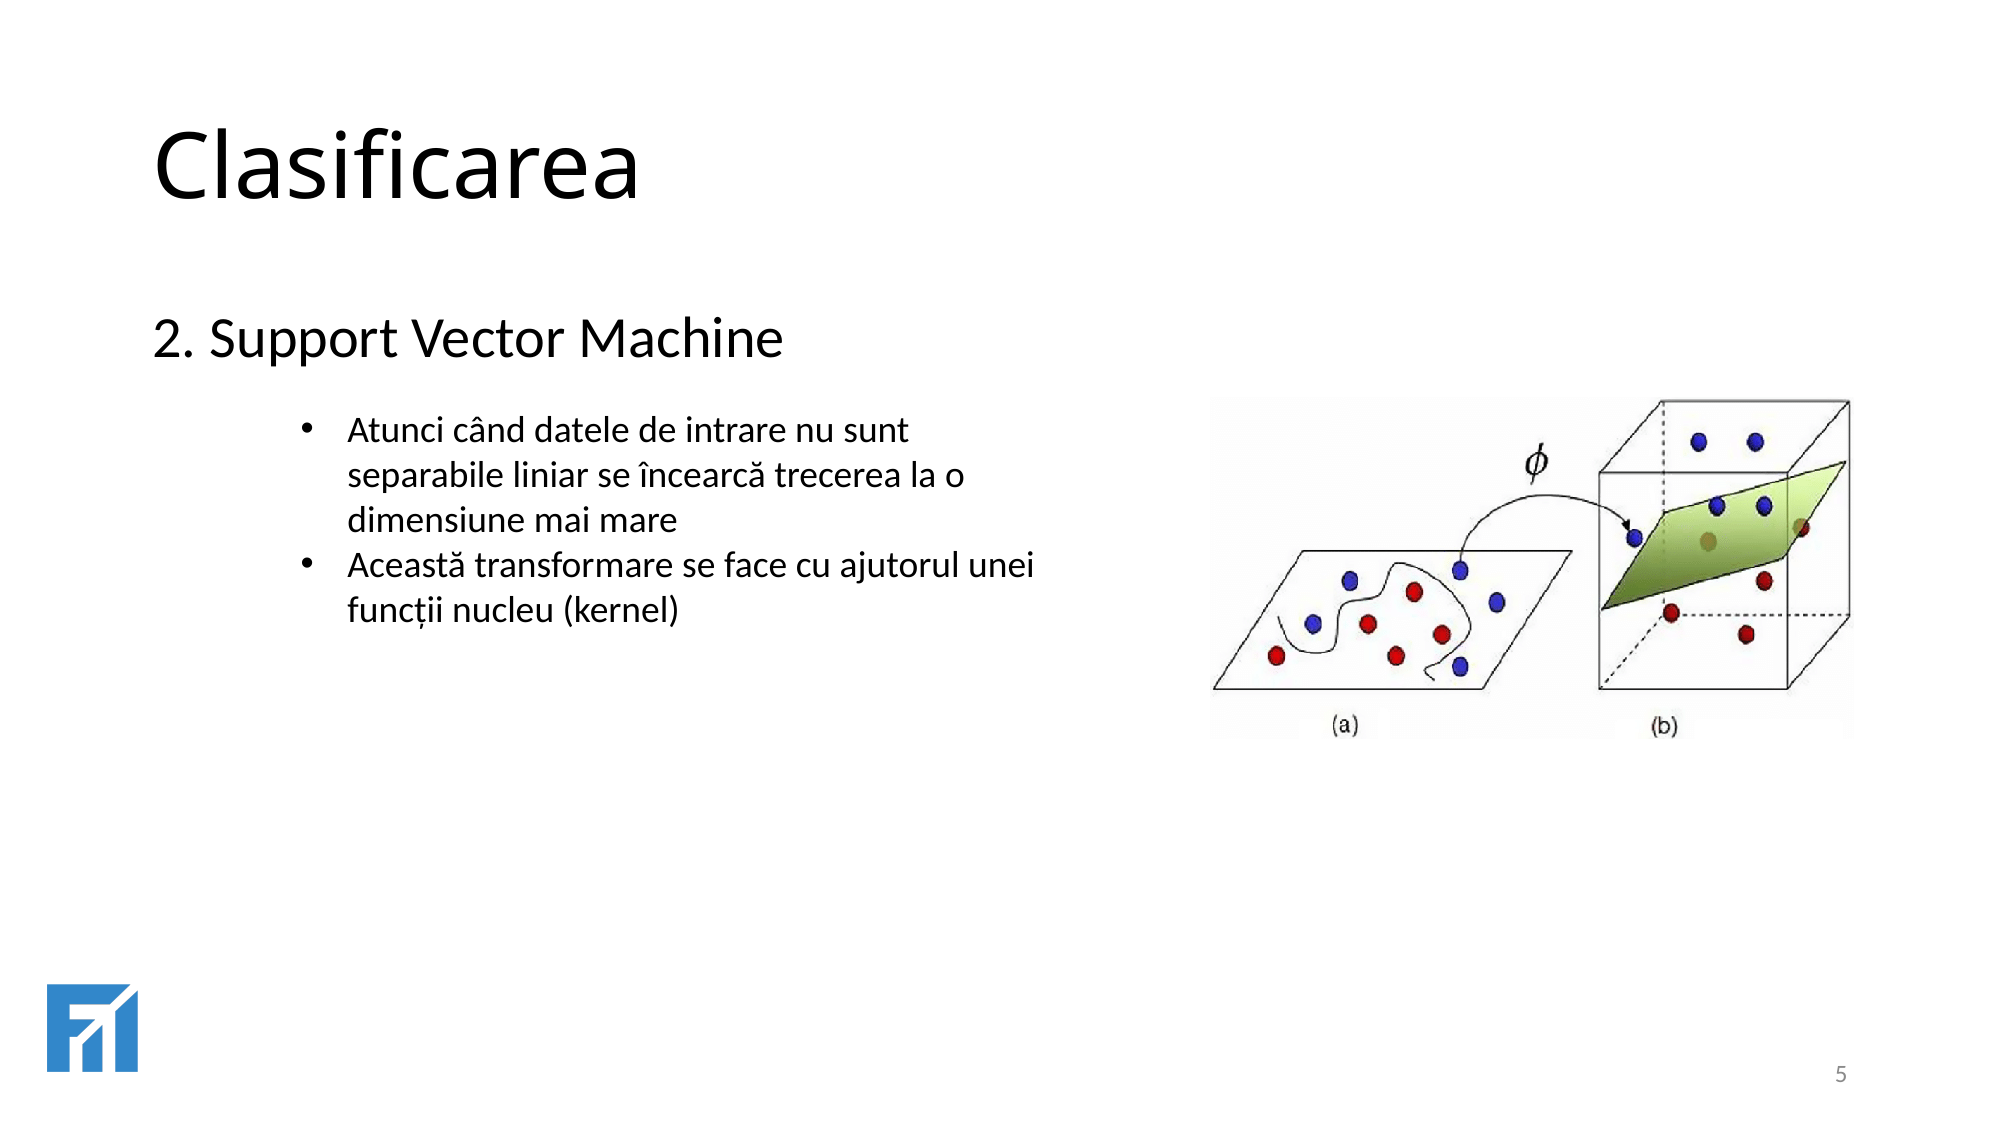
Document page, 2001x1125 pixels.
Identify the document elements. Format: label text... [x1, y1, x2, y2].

slide_number 5 [1412, 1042, 1863, 1103]
text_box Atunci când datele de intrare nu sunt separabile liniar se încearcă trecerea la o dimensiune mai mare Această transformare se face cu ajutorul unei funcții nucleu (kernel) [285, 397, 1054, 638]
picture [1201, 397, 1863, 750]
picture [47, 984, 138, 1072]
list 2. Support Vector Machine [137, 299, 1863, 1014]
title Clasificarea [137, 59, 1863, 278]
